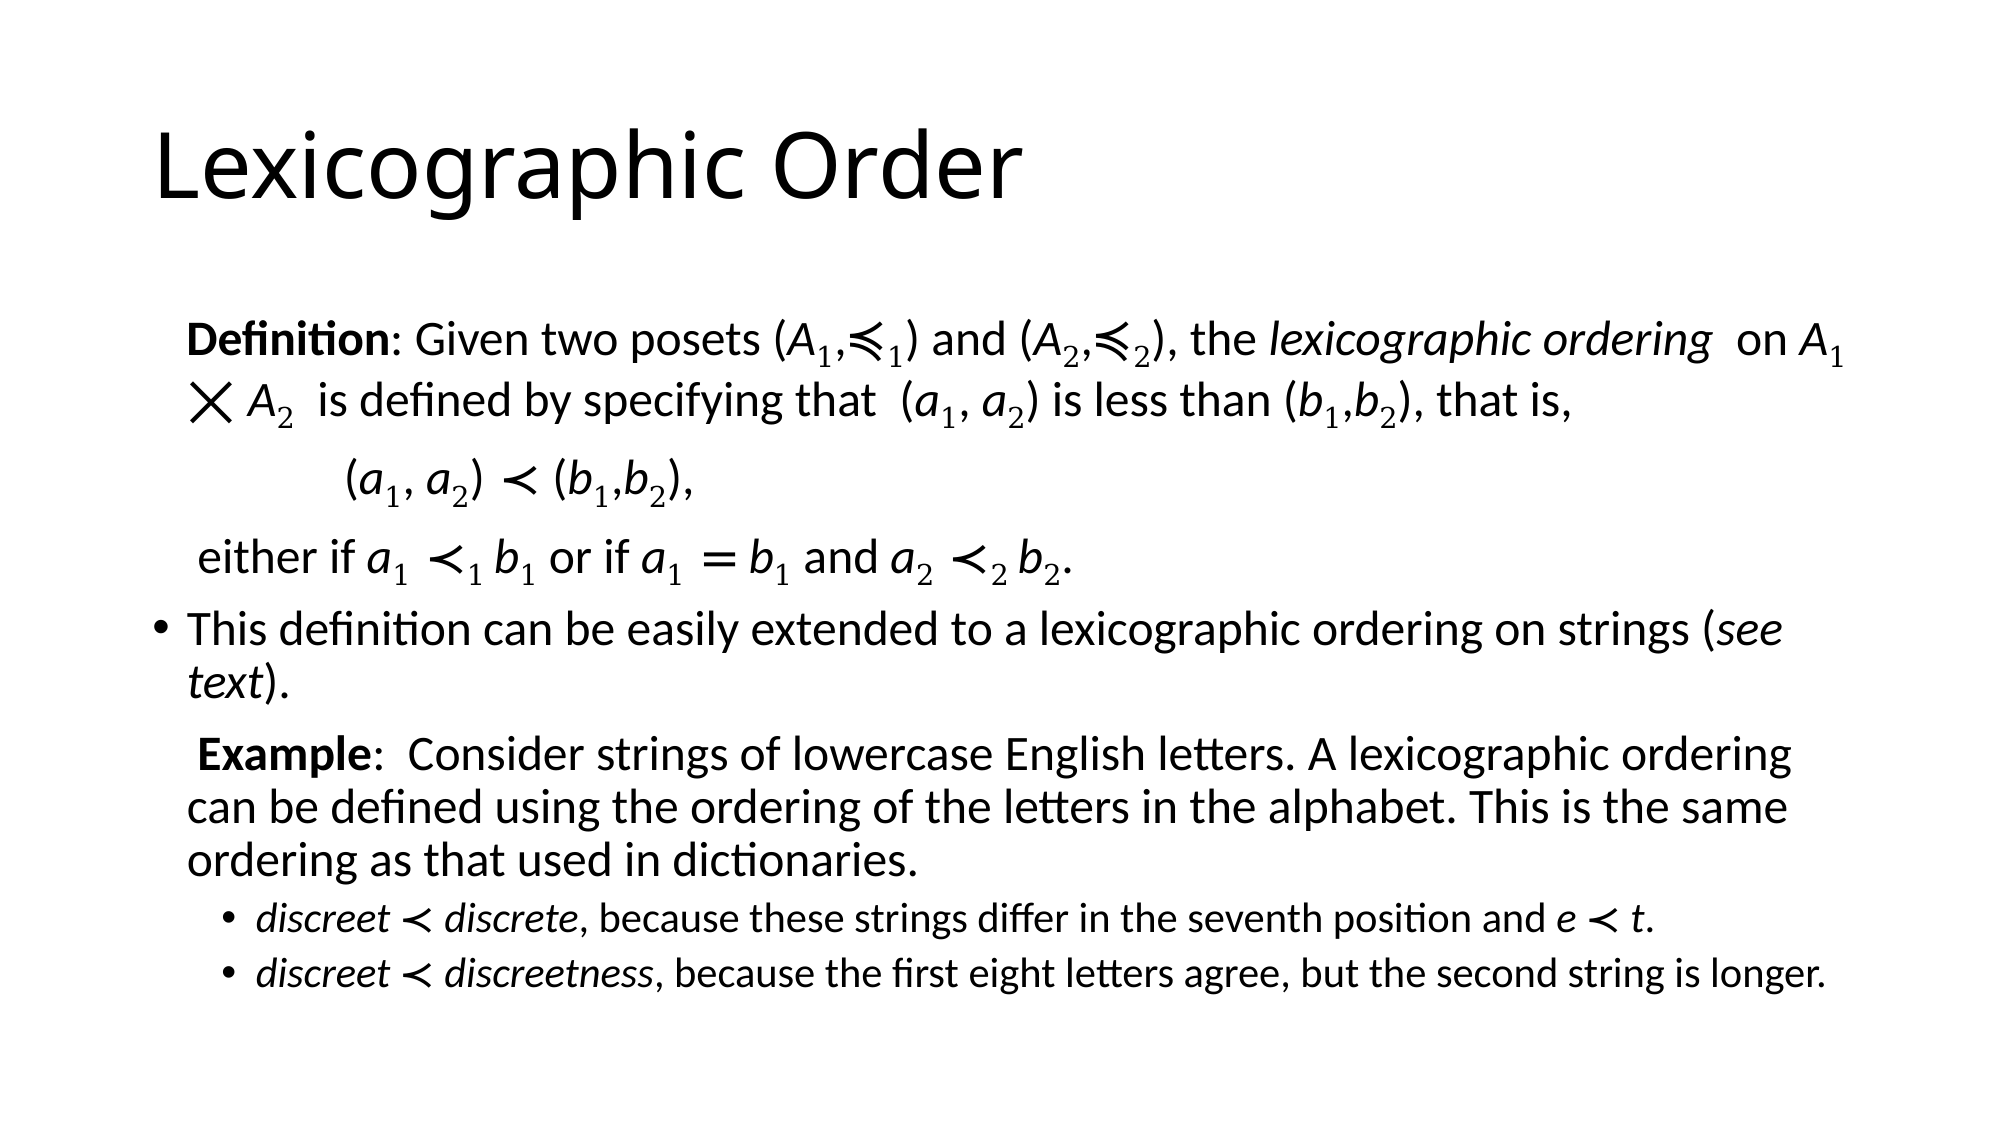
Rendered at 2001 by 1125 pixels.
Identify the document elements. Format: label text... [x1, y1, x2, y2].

title Lexicographic Order [137, 59, 1863, 278]
list Definition: Given two posets (A1,≼1) and (A2,≼2), the lexicographic ordering on A1 ⨉ A2 is defined by specifying that (a1, a2) is less than (b1,b2), that is, (a1, a2) ≺ (b1,b2), either if a1 ≺1 b1 or if a1 = b1 and a2 ≺2 b2. This definition can be easily extended to a lexicographic ordering on strings (see text). Example: Consider strings of lowercase English letters. A lexicographic ordering can be defined using the ordering of the letters in the alphabet. This is the same ordering as that used in dictionaries. discreet ≺ discrete, because these strings differ in the seventh position and e ≺ t. discreet ≺ discreetness, because the first eight letters agree, but the second string is longer. [137, 299, 1863, 1014]
